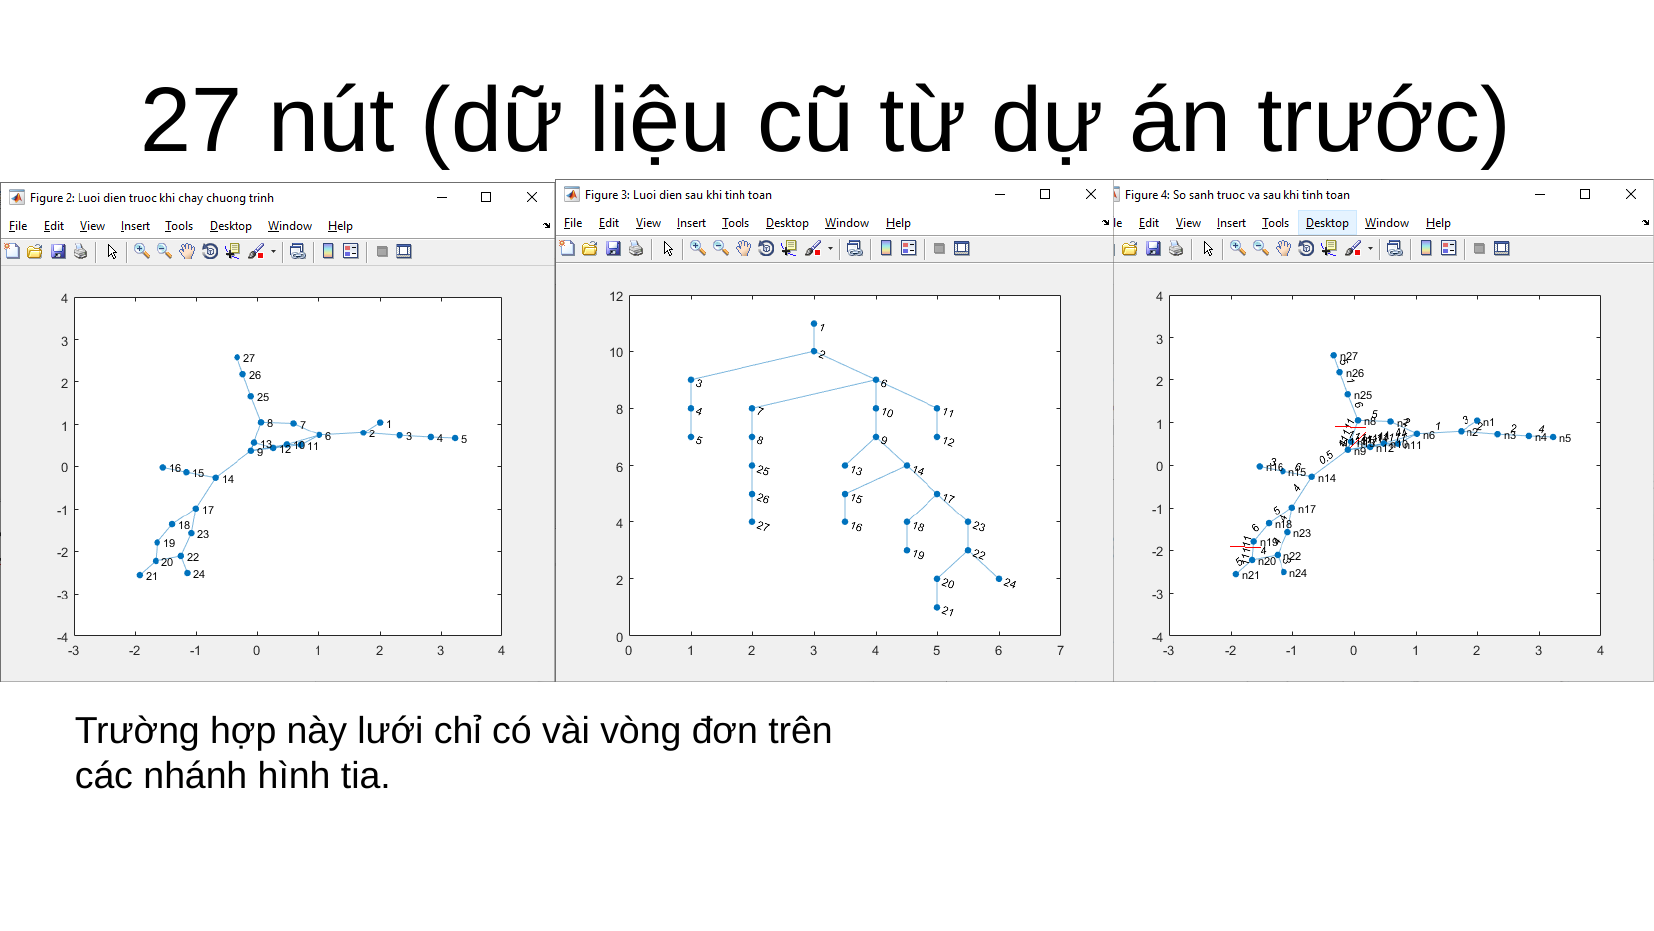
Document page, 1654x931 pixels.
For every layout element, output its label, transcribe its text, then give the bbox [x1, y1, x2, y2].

text_box Trường hợp này lưới chỉ có vài vòng đơn trên các nhánh hình tia. [59, 699, 855, 804]
text_box 27 nút (dữ liệu cũ từ dự án trước) [82, 59, 1571, 170]
picture [0, 178, 1654, 683]
